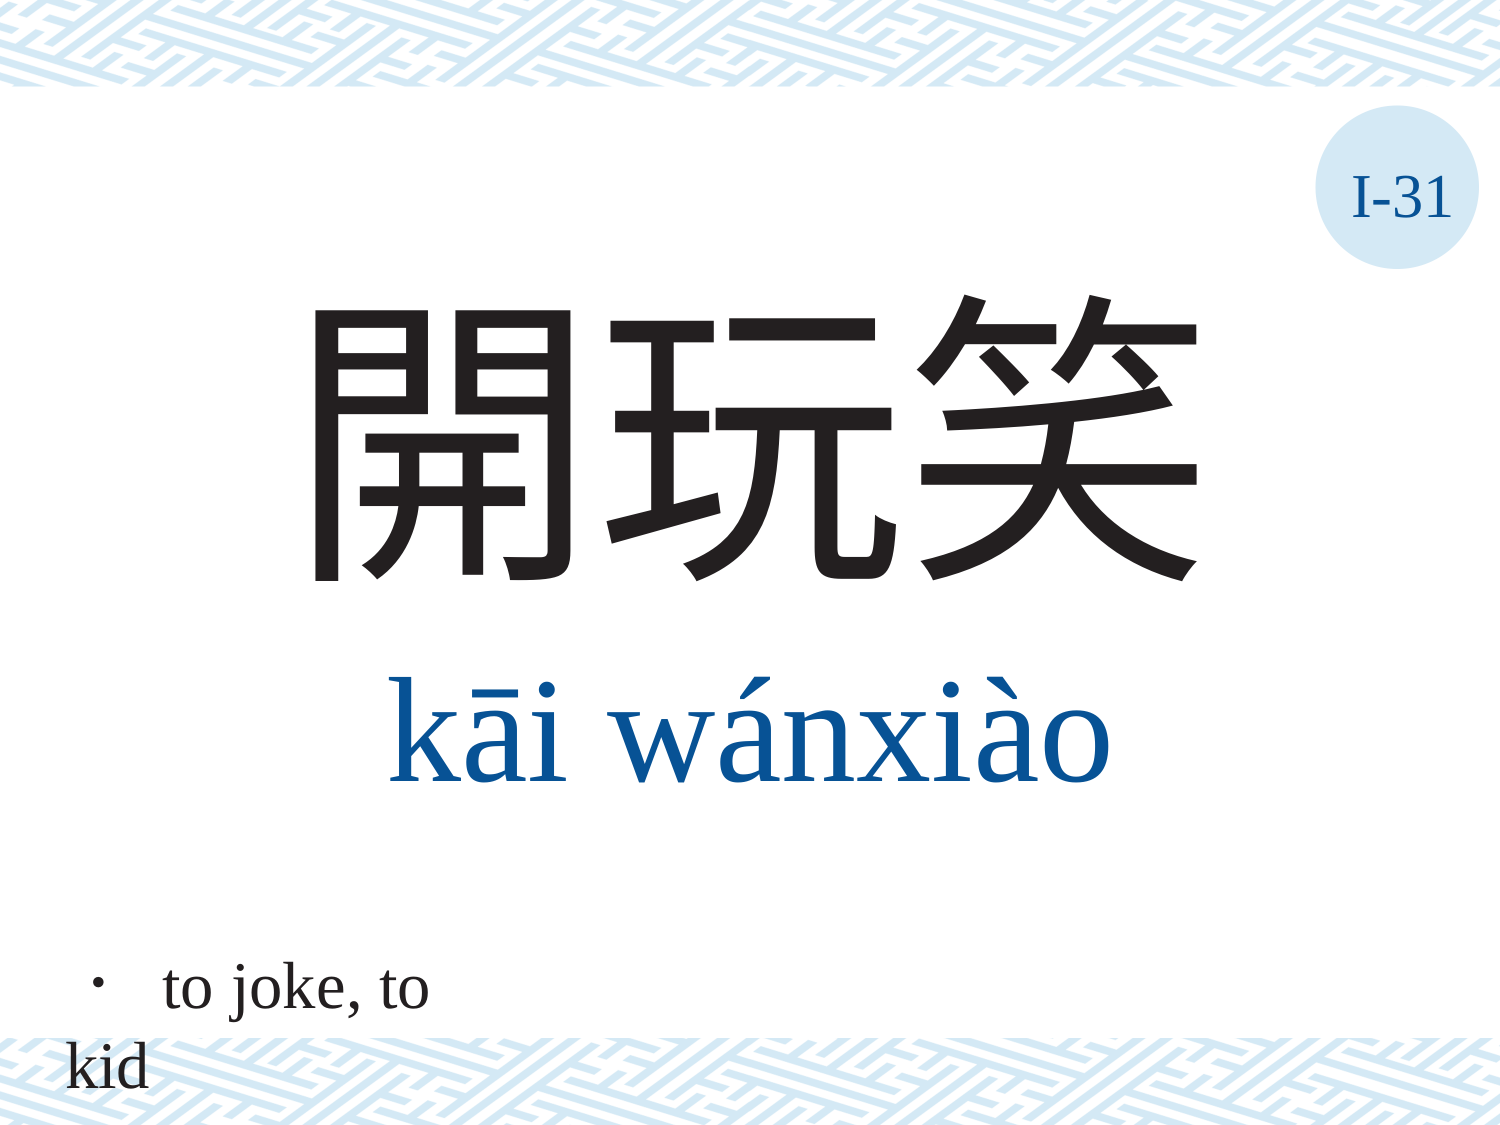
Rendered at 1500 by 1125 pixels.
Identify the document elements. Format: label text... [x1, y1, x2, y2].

text_box I-31 開玩笑 kāi wánxiào [285, 154, 1456, 812]
text_box ． to joke, to kid [62, 942, 521, 1103]
picture [0, 0, 1500, 1125]
